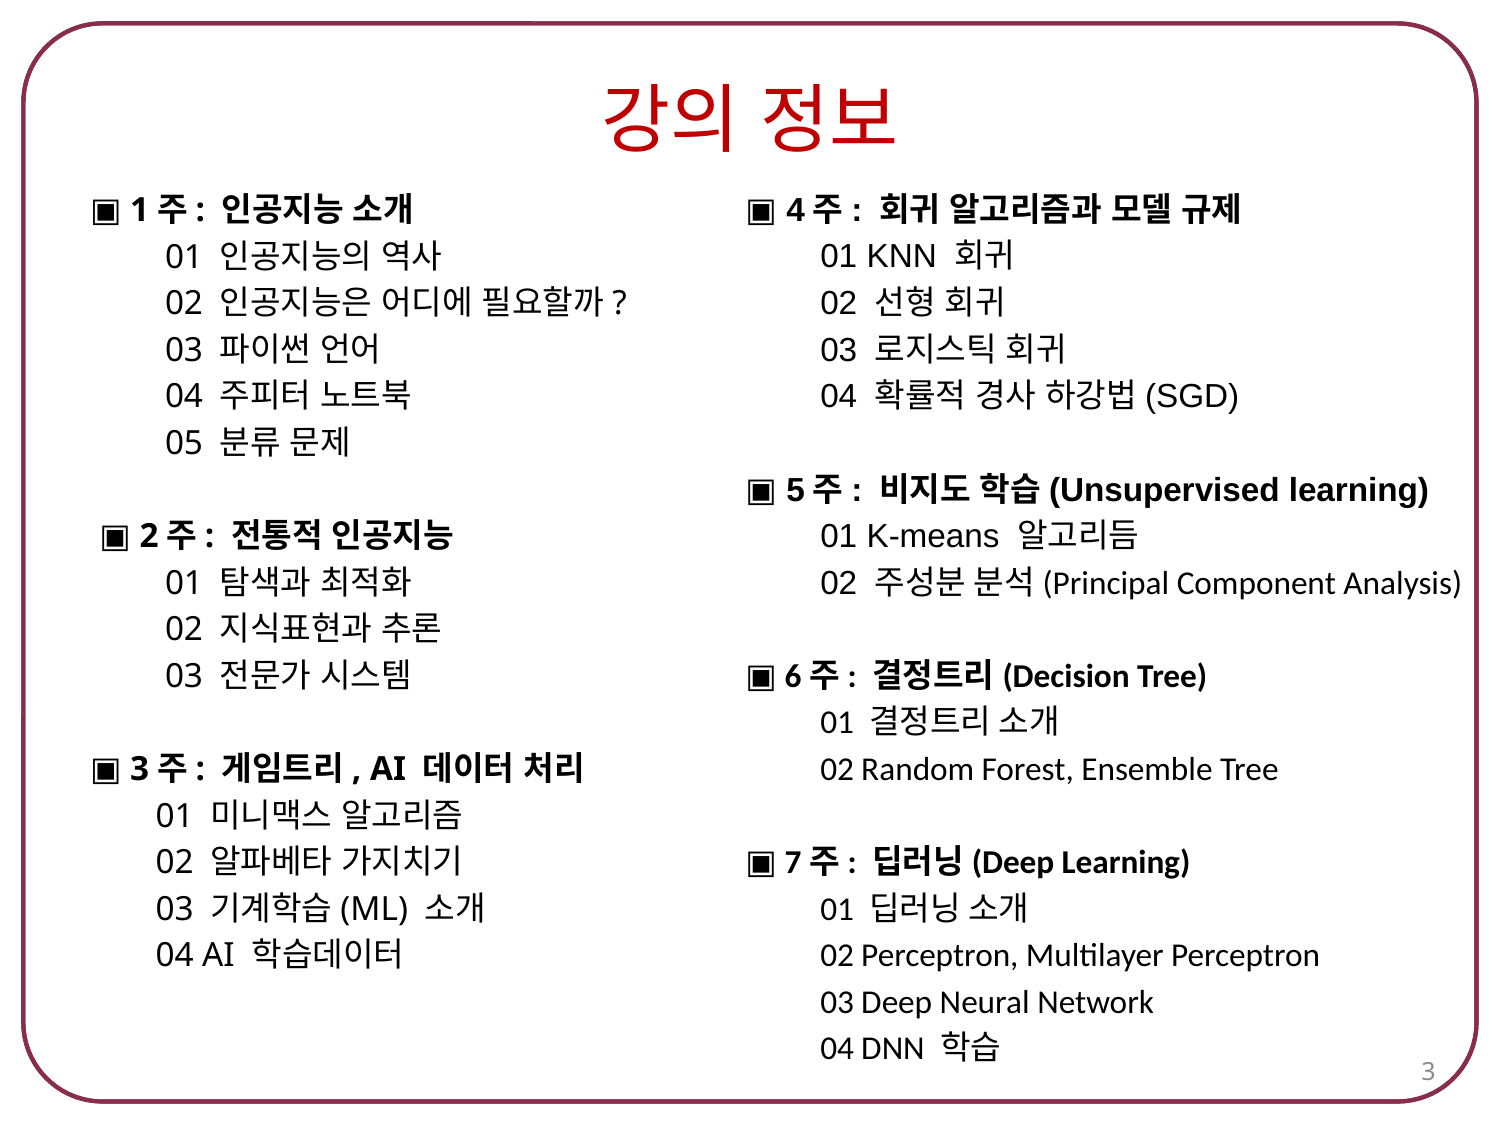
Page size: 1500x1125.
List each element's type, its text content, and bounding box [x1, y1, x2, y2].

title 강의 정보 [75, 45, 1425, 180]
text_box ▣ 4주: 회귀 알고리즘과 모델 규제 01 KNN 회귀 02 선형 회귀 03 로지스틱 회귀 04 확률적 경사 하강법(SGD) ▣ 5주: 비지도 학습(Unsupervised learning) 01 K-means 알고리듬 02 주성분 분석(Principal Component Analysis) ▣ 6주: 결정트리(Decision Tree) 01 결정트리 소개 02 Random Forest, Ensemble Tree ▣ 7주: 딥러닝(Deep Learning) 01 딥러닝 소개 02 Perceptron, Multilayer Perceptron 03 Deep Neural Network 04 DNN 학습 [655, 180, 1493, 1103]
list ▣ 1주: 인공지능 소개 01 인공지능의 역사 02 인공지능은 어디에 필요할까? 03 파이썬 언어 04 주피터 노트북 05 분류 문제 ▣ 2주: 전통적 인공지능 01 탐색과 최적화 02 지식표현과 추론 03 전문가 시스템 ▣ 3주: 게임트리, AI 데이터 처리 01 미니맥스 알고리즘 02 알파베타 가지치기 03 기계학습(ML) 소개 04 AI 학습데이터 [0, 180, 655, 1043]
